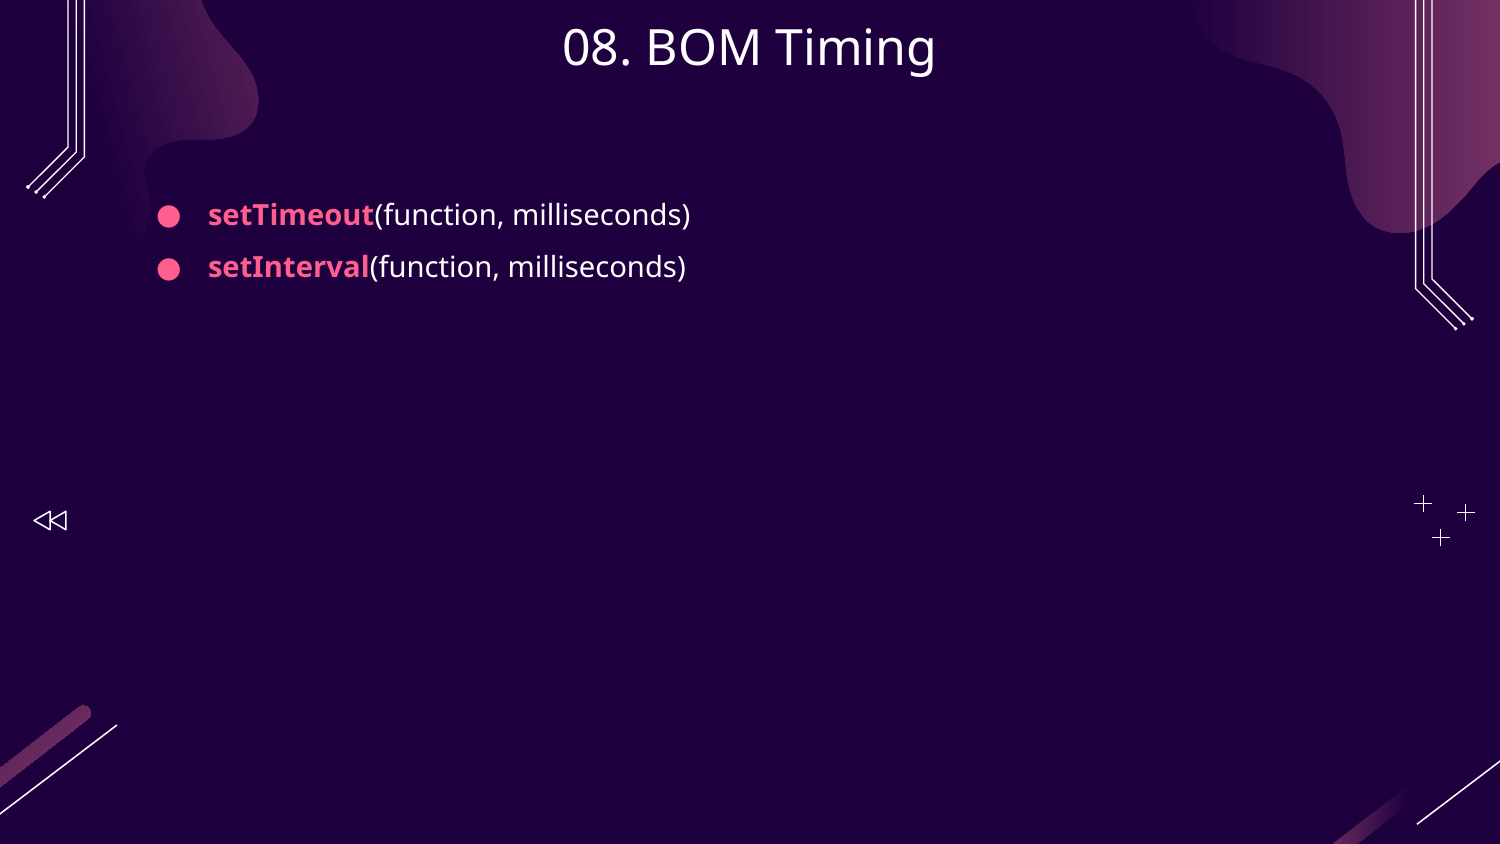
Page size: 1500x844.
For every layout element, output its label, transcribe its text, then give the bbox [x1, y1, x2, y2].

title 08. BOM Timing [118, 0, 1382, 94]
subtitle setTimeout(function, milliseconds) setInterval(function, milliseconds) [118, 163, 1314, 844]
